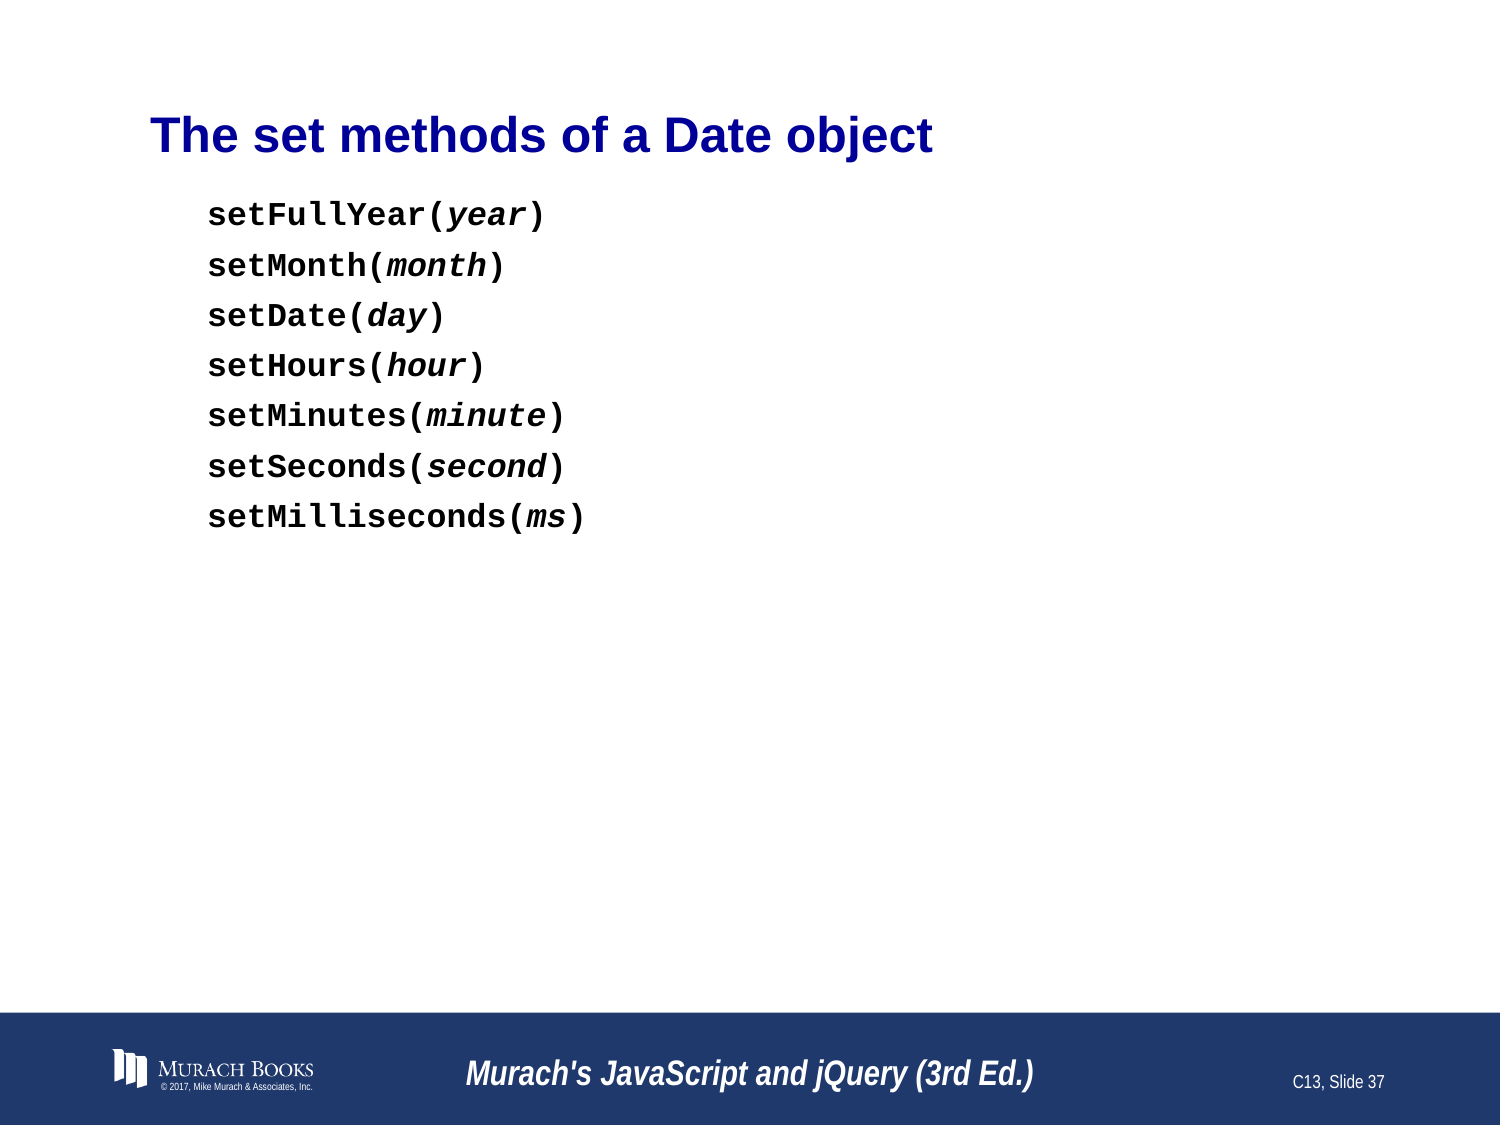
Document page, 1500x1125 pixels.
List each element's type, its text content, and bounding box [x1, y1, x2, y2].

title The set methods of a Date object [150, 102, 1350, 164]
slide_number Murach's JavaScript and jQuery (3rd Ed.) [463, 1025, 1050, 1100]
footer © 2017, Mike Murach & Associates, Inc. [12, 1025, 463, 1100]
slide_number C13, Slide 37 [1087, 1025, 1400, 1100]
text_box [149, 197, 1348, 551]
